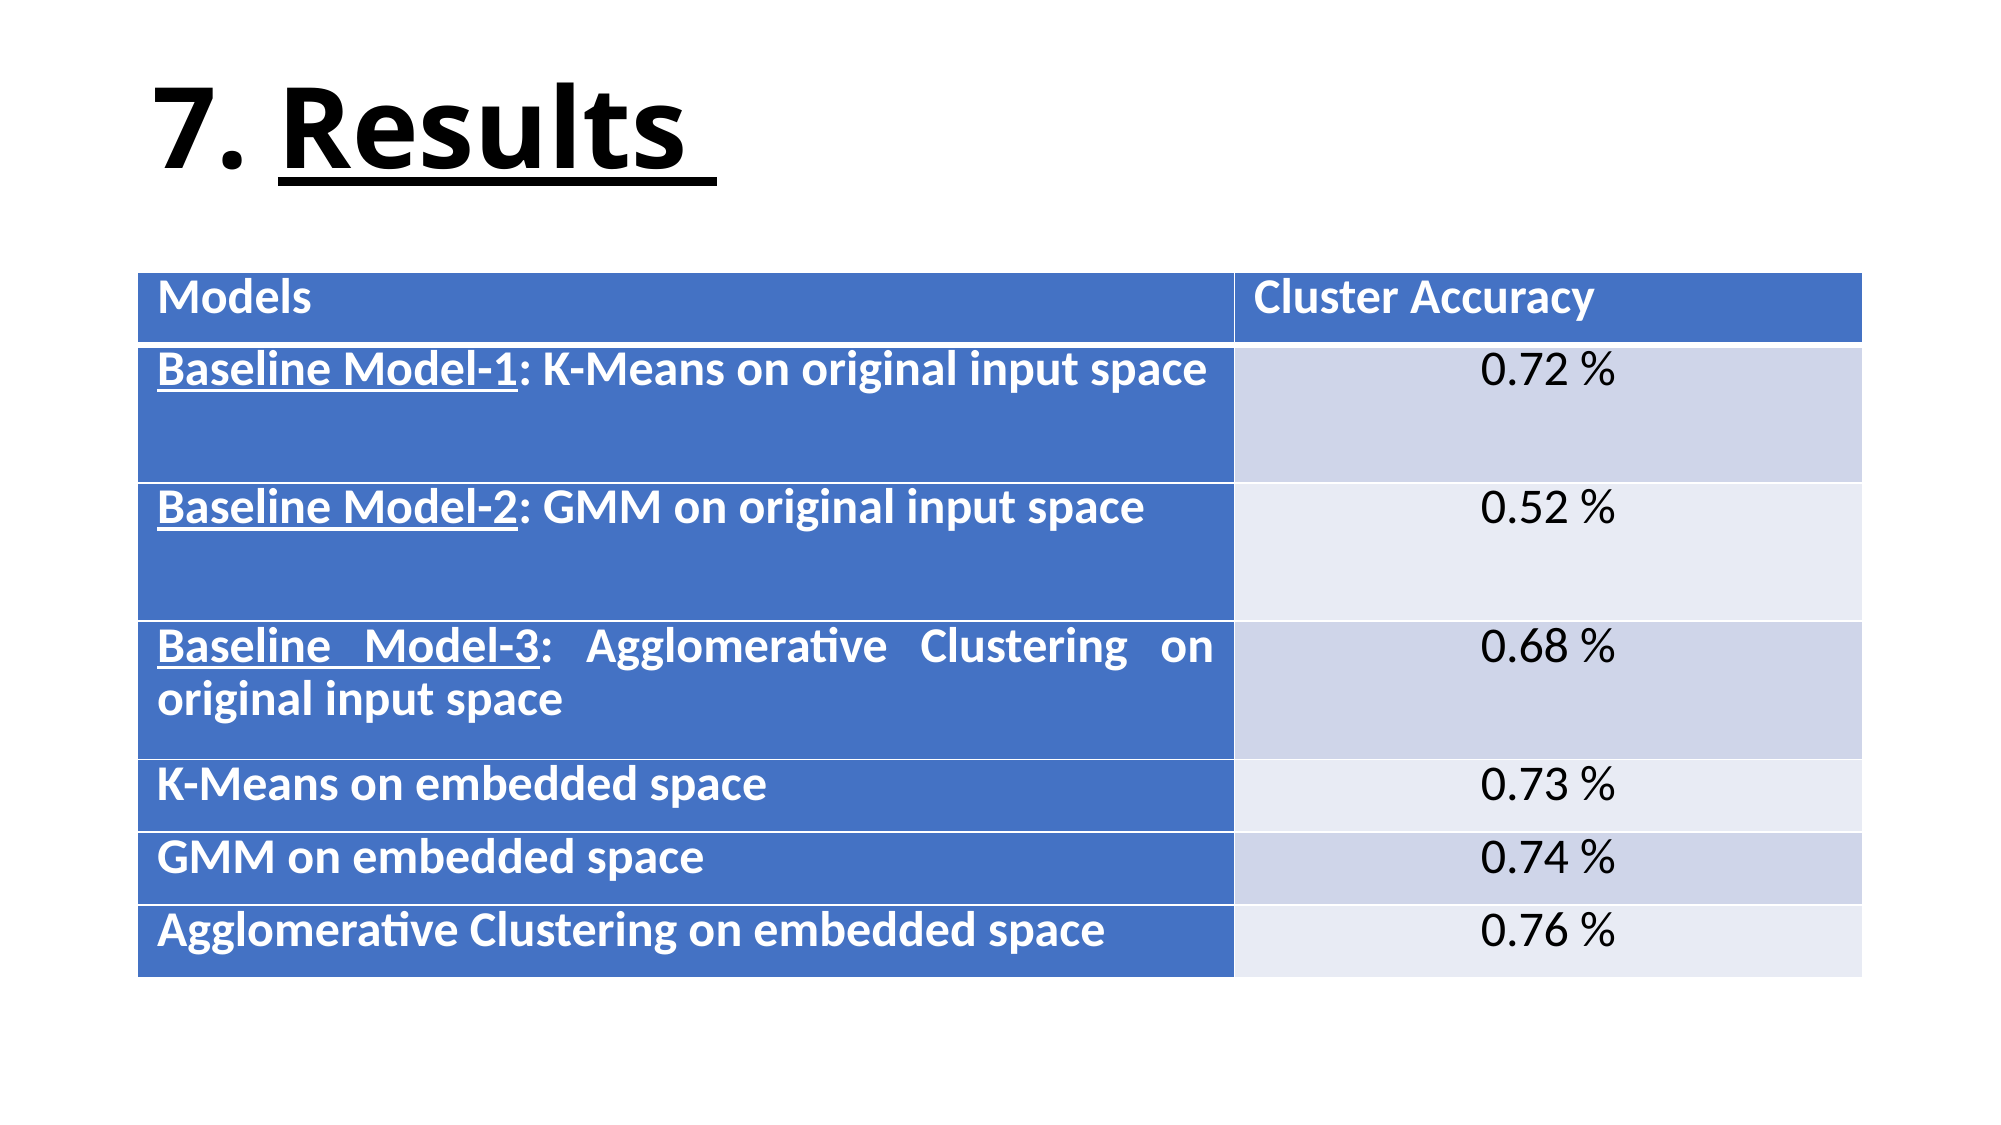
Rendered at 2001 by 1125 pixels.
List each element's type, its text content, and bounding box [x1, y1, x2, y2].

table_cell 0.52 % [1235, 484, 1862, 620]
table_cell K-Means on embedded space [138, 760, 1234, 831]
table_cell GMM on embedded space [138, 833, 1234, 904]
table_cell 0.72 % [1235, 348, 1862, 482]
table_header Cluster Accuracy [1235, 273, 1862, 342]
table_cell Baseline Model-1: K-Means on original input space [138, 348, 1234, 482]
table_cell Agglomerative Clustering on embedded space [138, 906, 1234, 977]
table_header Models [138, 273, 1234, 342]
table_cell 0.73 % [1235, 760, 1862, 831]
text_box 7. Results [137, 47, 1863, 201]
table_cell 0.68 % [1235, 622, 1862, 759]
table_cell 0.74 % [1235, 833, 1862, 904]
table_cell 0.76 % [1235, 906, 1862, 977]
table_cell Baseline Model-2: GMM on original input space [138, 484, 1234, 620]
table_cell Baseline Model-3: Agglomerative Clustering on original input space [138, 622, 1234, 759]
